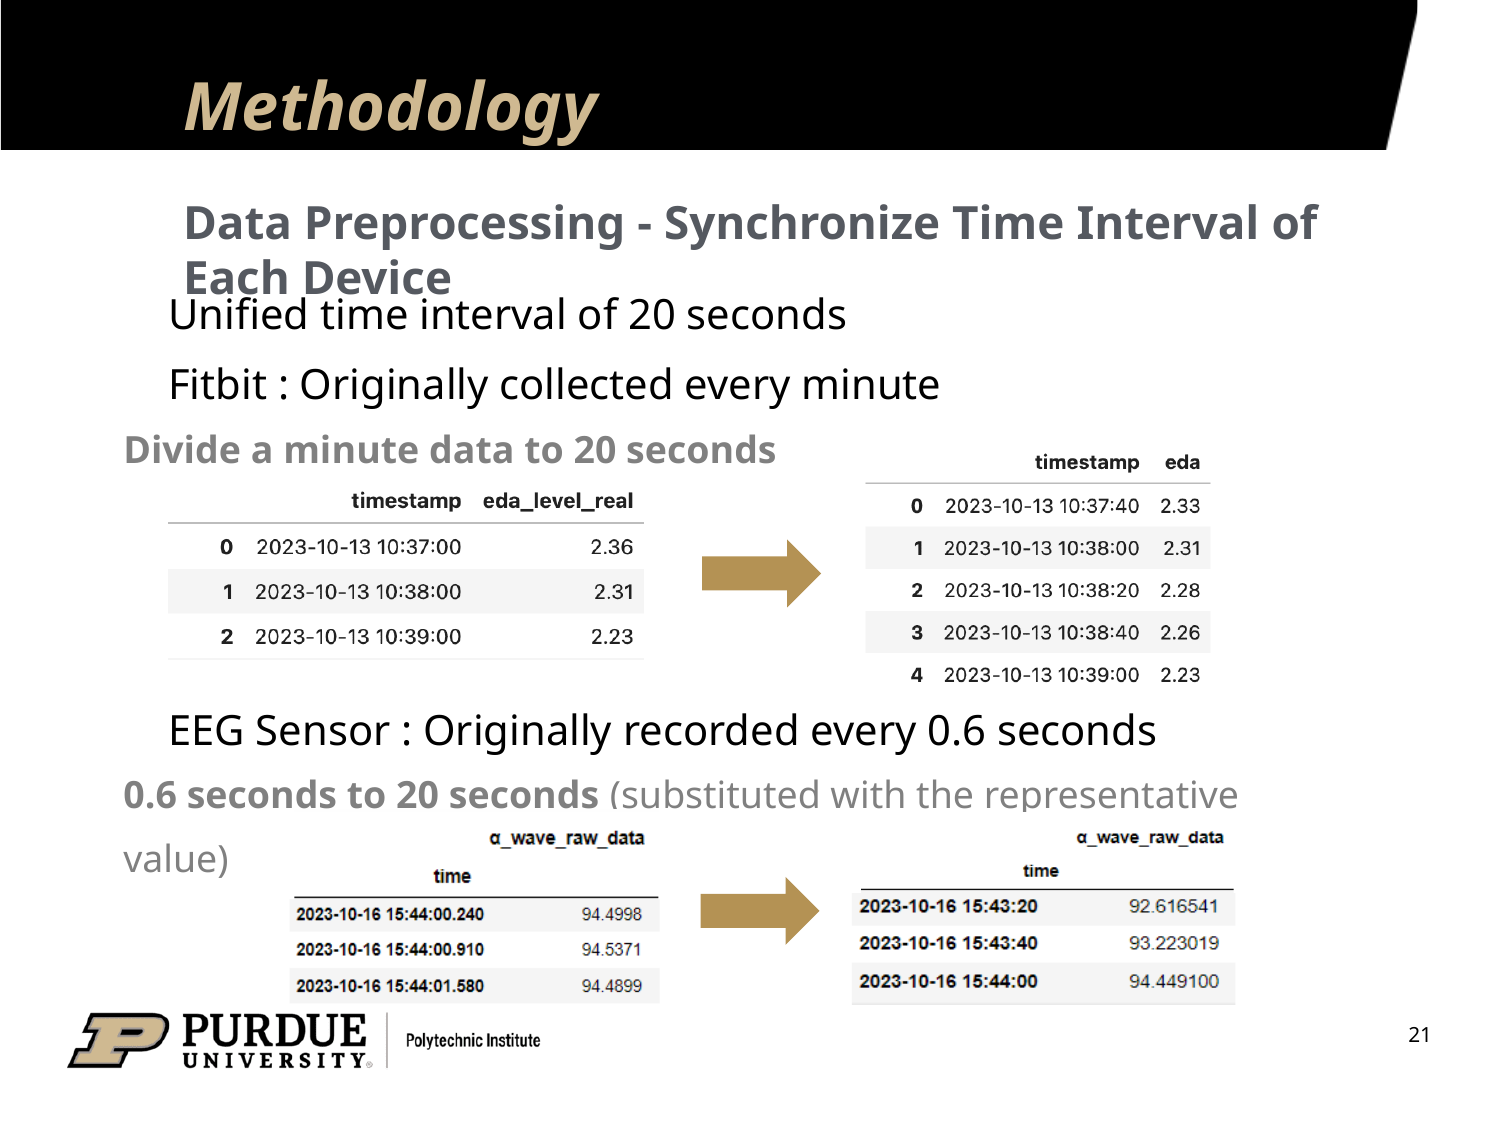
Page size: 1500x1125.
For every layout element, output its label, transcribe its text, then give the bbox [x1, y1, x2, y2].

text_box [701, 538, 822, 609]
list Unified time interval of 20 seconds Fitbit : Originally collected every minute Divide a minute data to 20 seconds EEG Sensor : Originally recorded every 0.6 seconds 0.6 seconds to 20 seconds (substituted with the representative value) [123, 267, 1260, 986]
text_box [289, 809, 660, 1005]
slide_number 21 [1390, 1005, 1451, 1066]
text_box [699, 875, 821, 946]
picture [67, 1010, 634, 1071]
picture [856, 443, 1239, 692]
picture [157, 478, 668, 660]
text_box Data Preprocessing - Synchronize Time Interval of Each Device [183, 193, 1320, 304]
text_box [851, 812, 1236, 1005]
title Methodology [180, 70, 1322, 148]
